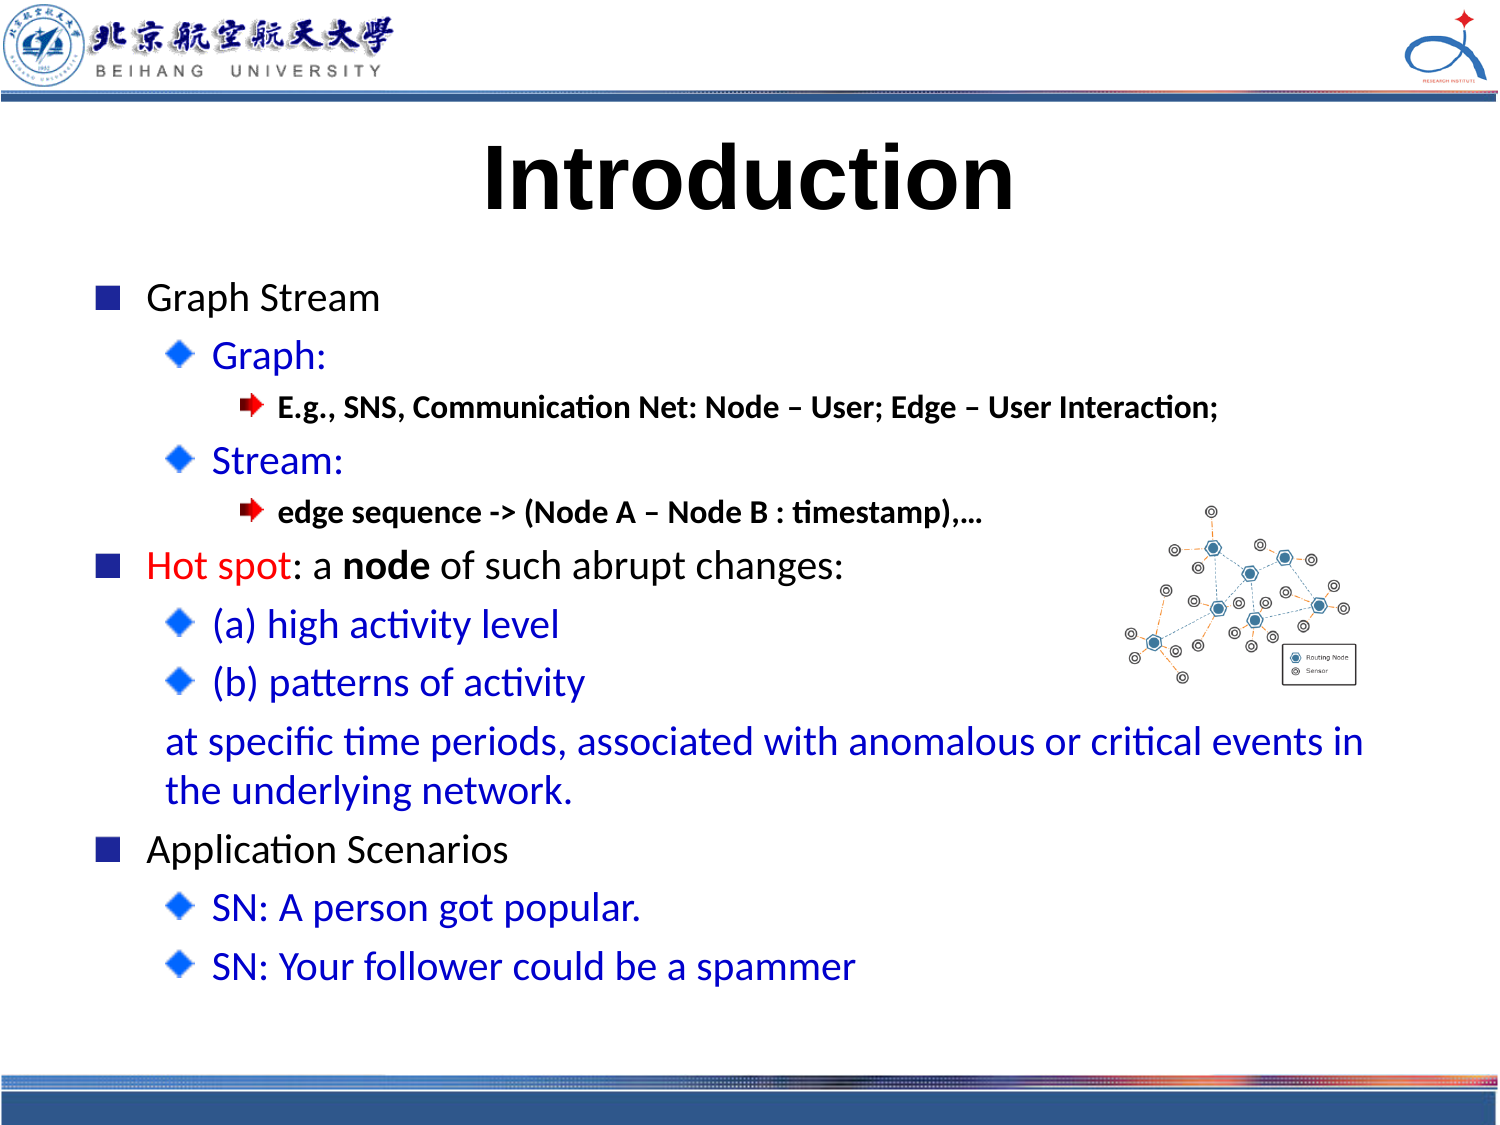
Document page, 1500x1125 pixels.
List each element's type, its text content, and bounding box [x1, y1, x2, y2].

title Introduction [74, 113, 1426, 233]
picture [1, 1, 408, 89]
picture [90, 831, 120, 862]
picture [165, 606, 195, 637]
picture [165, 948, 195, 978]
picture [90, 548, 120, 578]
picture [0, 1074, 1500, 1125]
picture [0, 3, 1500, 102]
picture [240, 393, 264, 417]
picture [165, 443, 195, 473]
picture [165, 665, 195, 695]
list Graph Stream Graph: E.g., SNS, Communication Net: Node – User; Edge – User Interaction; Stream: edge sequence -> (Node A – Node B : timestamp),… Hot spot: a node of such abrupt changes: (a) high activity level (b) patterns of activity at specific time periods, associated with anomalous or critical events in the underlying network. Application Scenarios SN: A person got popular. SN: Your follower could be a spammer [74, 262, 1426, 1059]
picture [165, 338, 195, 368]
picture [165, 890, 195, 920]
picture [90, 280, 120, 310]
picture [240, 498, 264, 522]
picture [1115, 501, 1359, 686]
